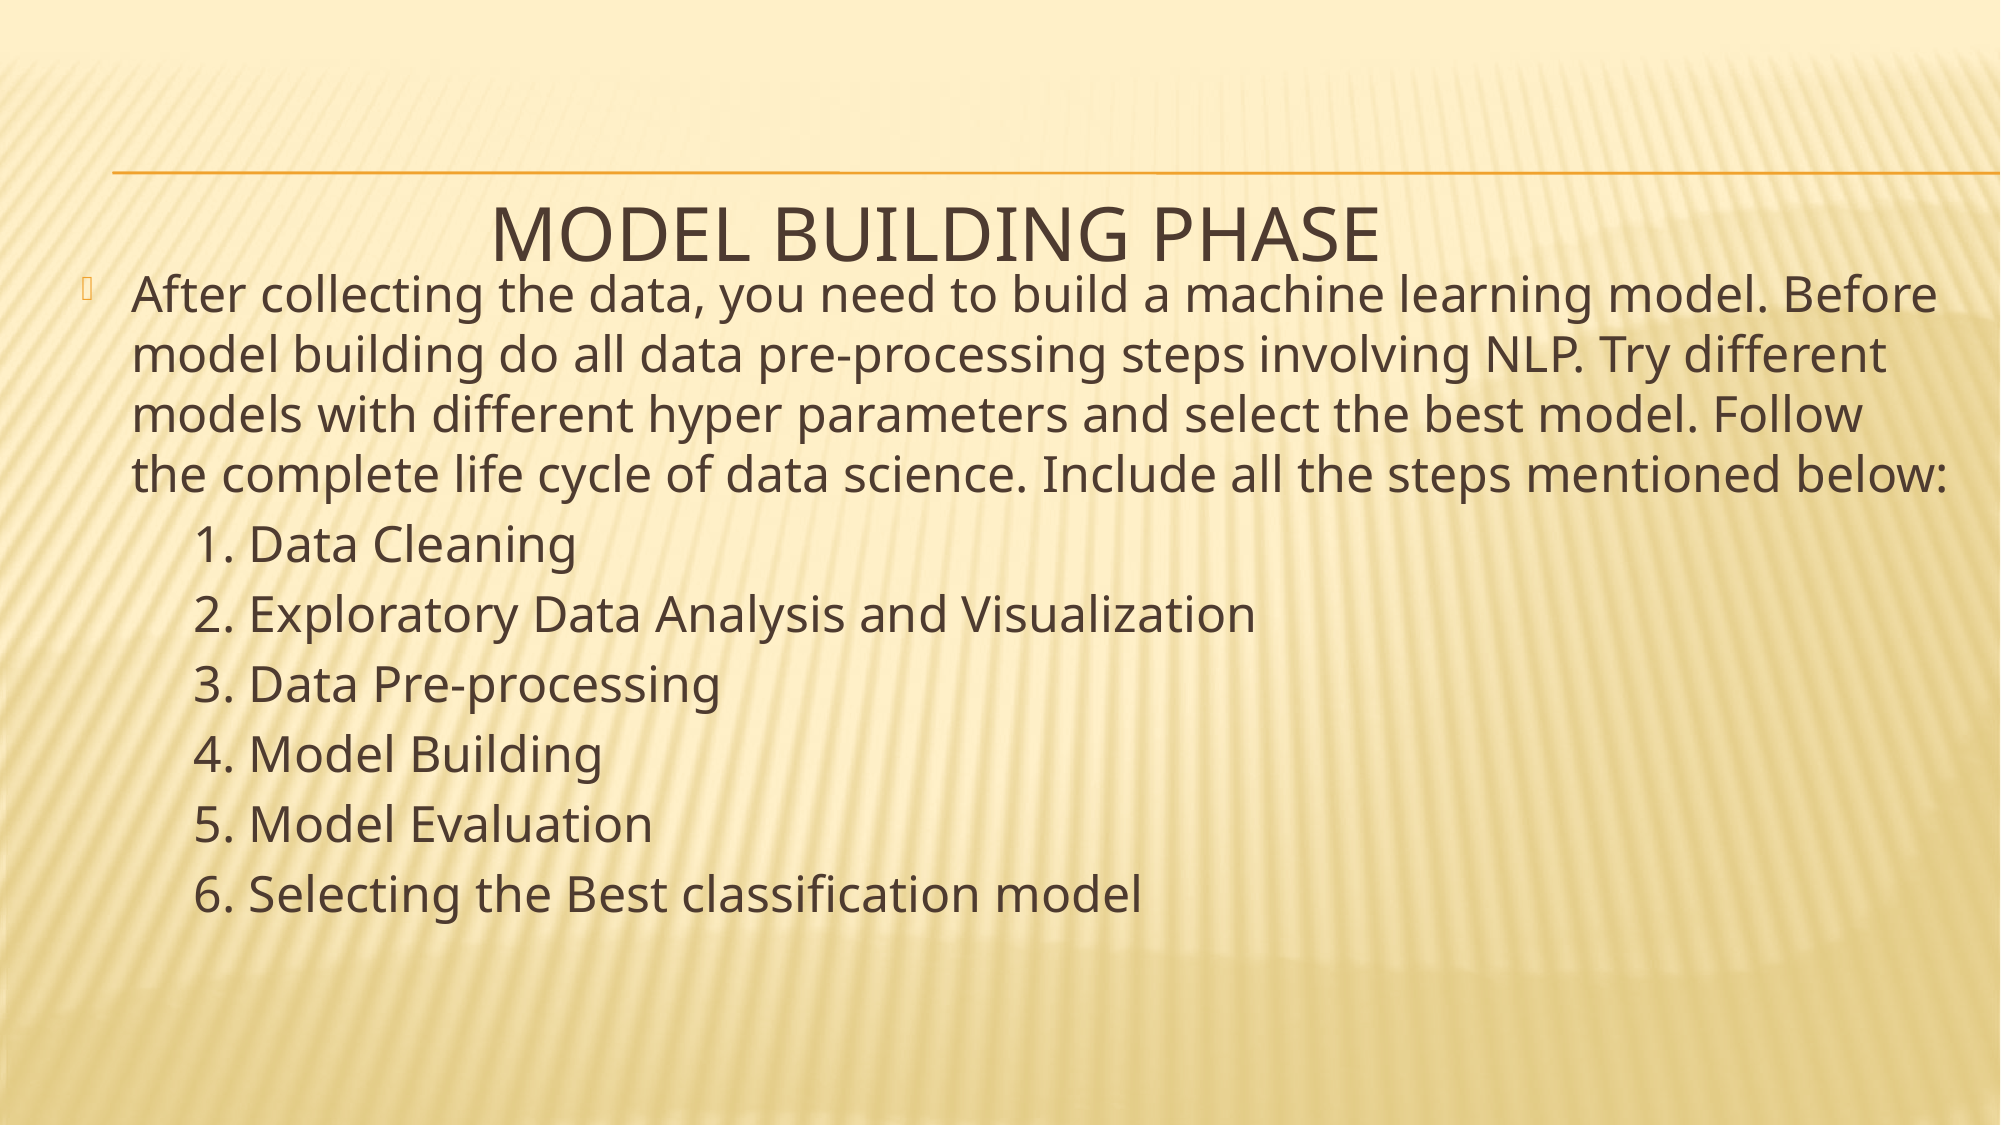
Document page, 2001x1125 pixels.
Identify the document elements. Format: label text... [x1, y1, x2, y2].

list After collecting the data, you need to build a machine learning model. Before model building do all data pre-processing steps involving NLP. Try different models with different hyper parameters and select the best model. Follow the complete life cycle of data science. Include all the steps mentioned below: 1. Data Cleaning 2. Exploratory Data Analysis and Visualization 3. Data Pre-processing 4. Model Building 5. Model Evaluation 6. Selecting the Best classification model [66, 254, 1967, 998]
title MODEL BUILDING PHASE [474, 125, 1800, 254]
